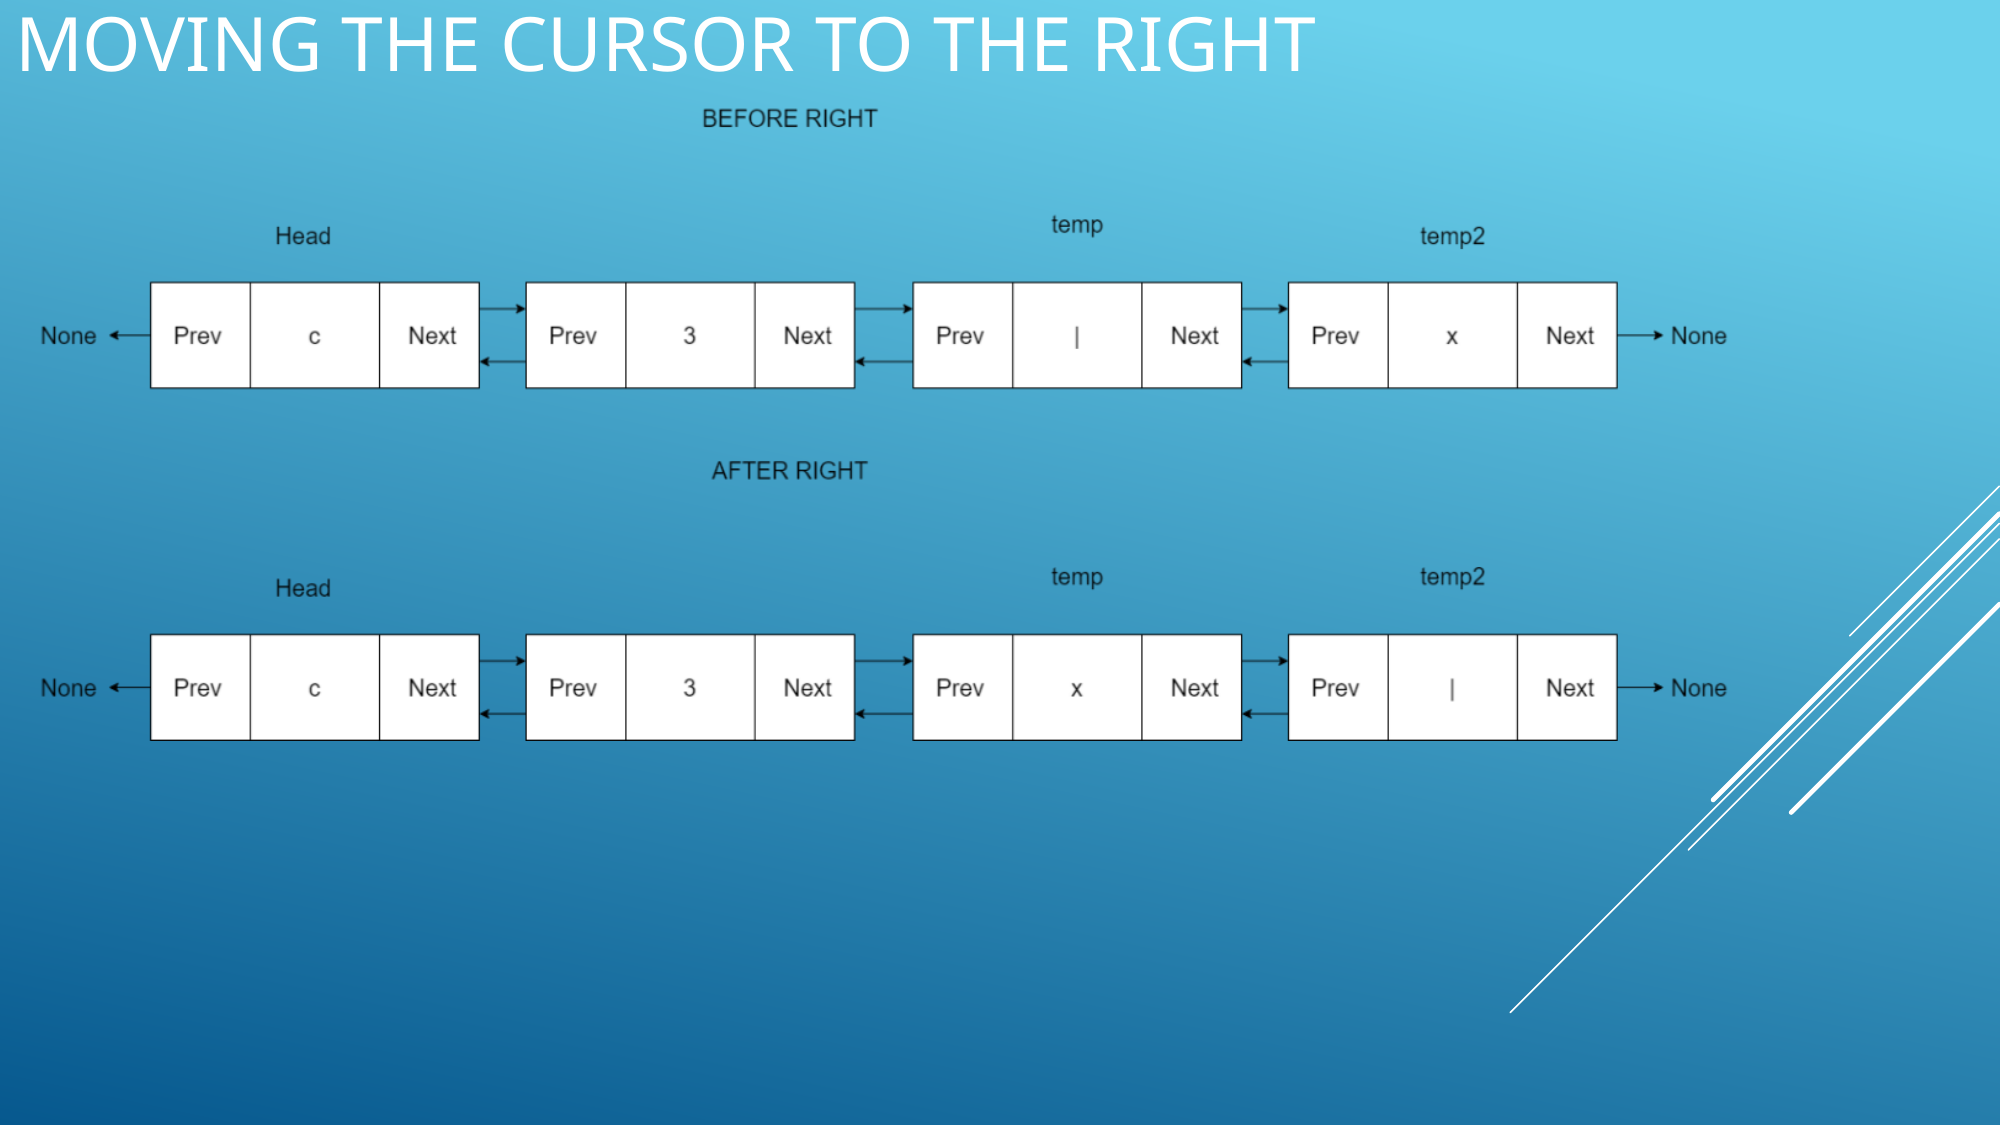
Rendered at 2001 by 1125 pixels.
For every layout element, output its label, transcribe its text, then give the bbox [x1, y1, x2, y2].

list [32, 100, 1735, 742]
title MOVING THE CURSOR TO THE RIGHT [0, 0, 1400, 166]
